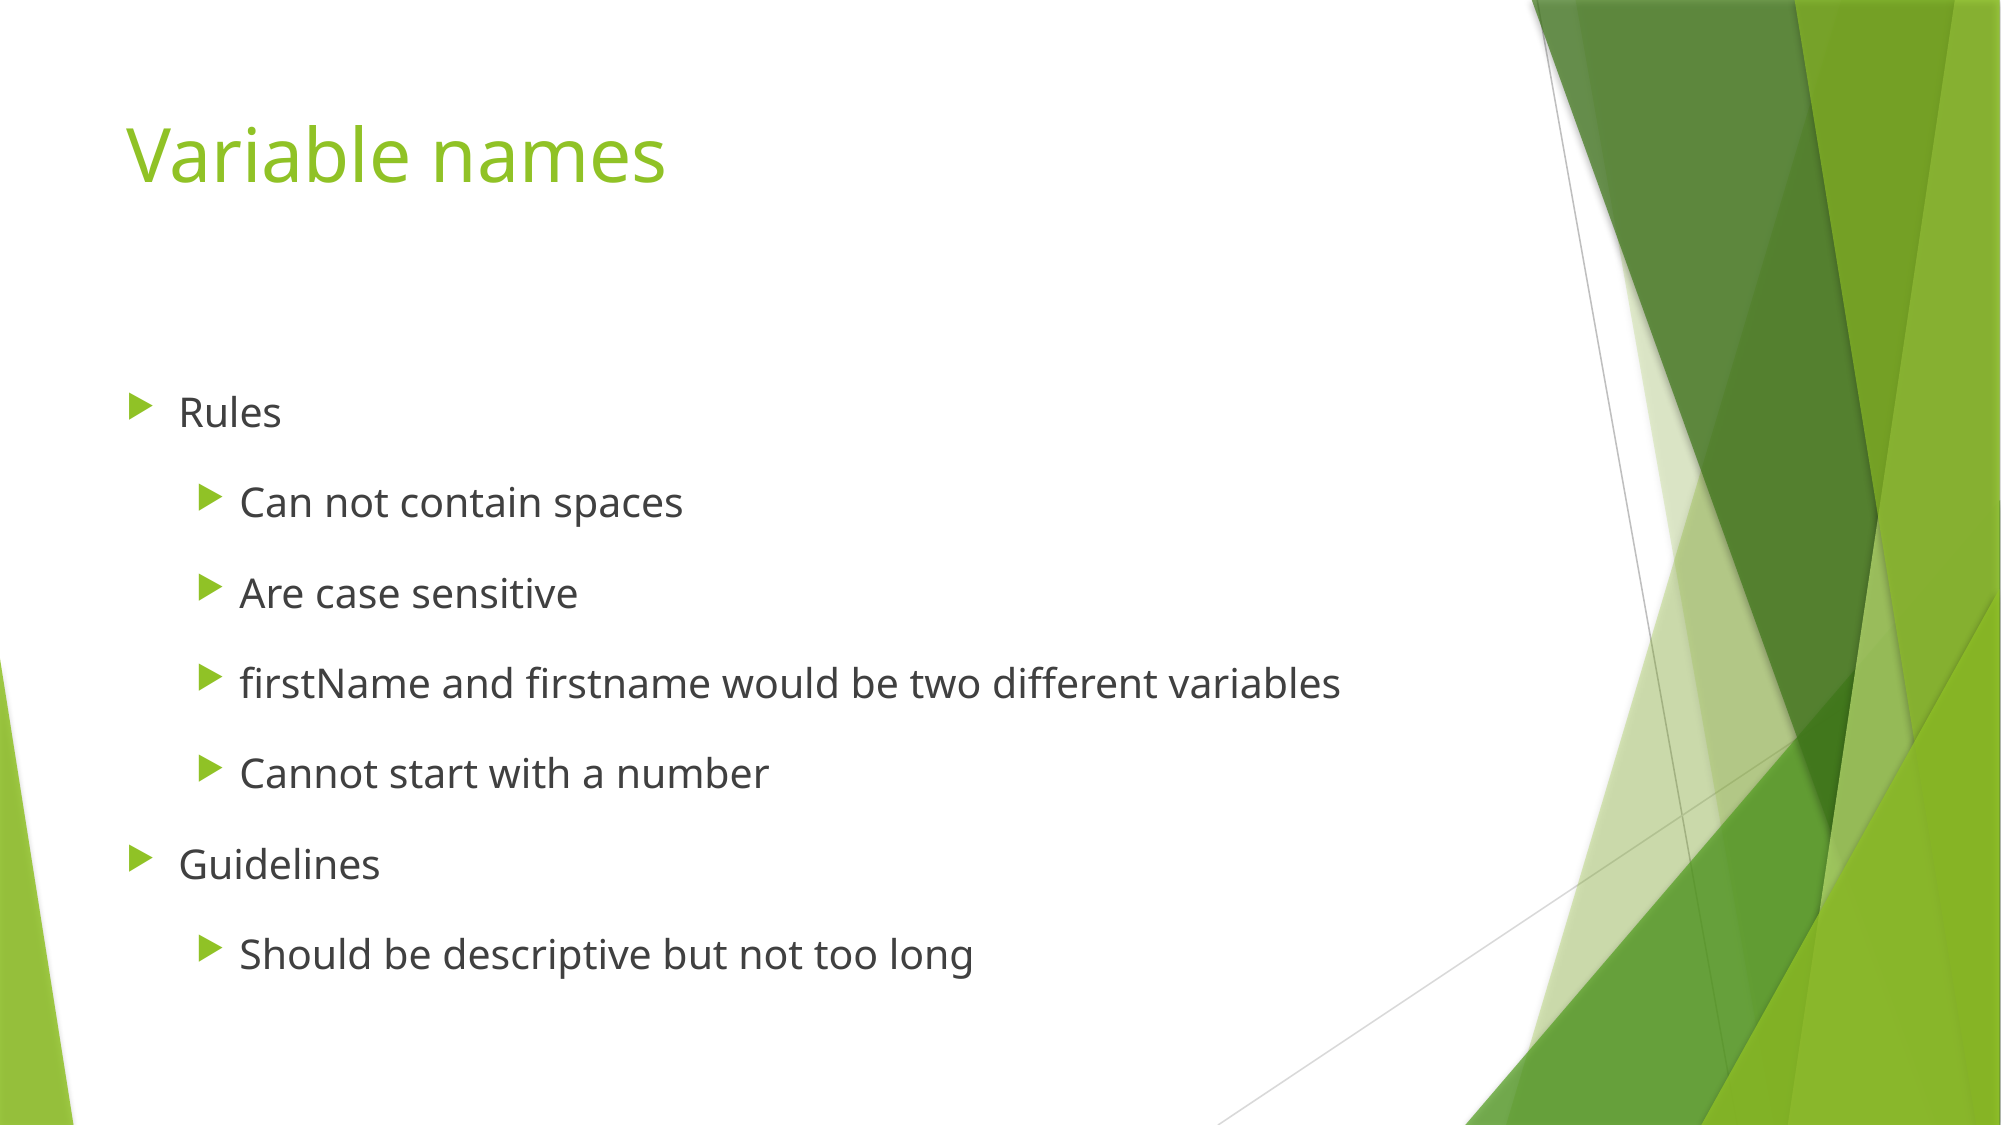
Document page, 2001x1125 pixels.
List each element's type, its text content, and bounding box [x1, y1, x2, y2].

list Rules Can not contain spaces Are case sensitive firstName and firstname would be two different variables Cannot start with a number Guidelines Should be descriptive but not too long [111, 354, 1522, 992]
title Variable names [111, 99, 1522, 317]
